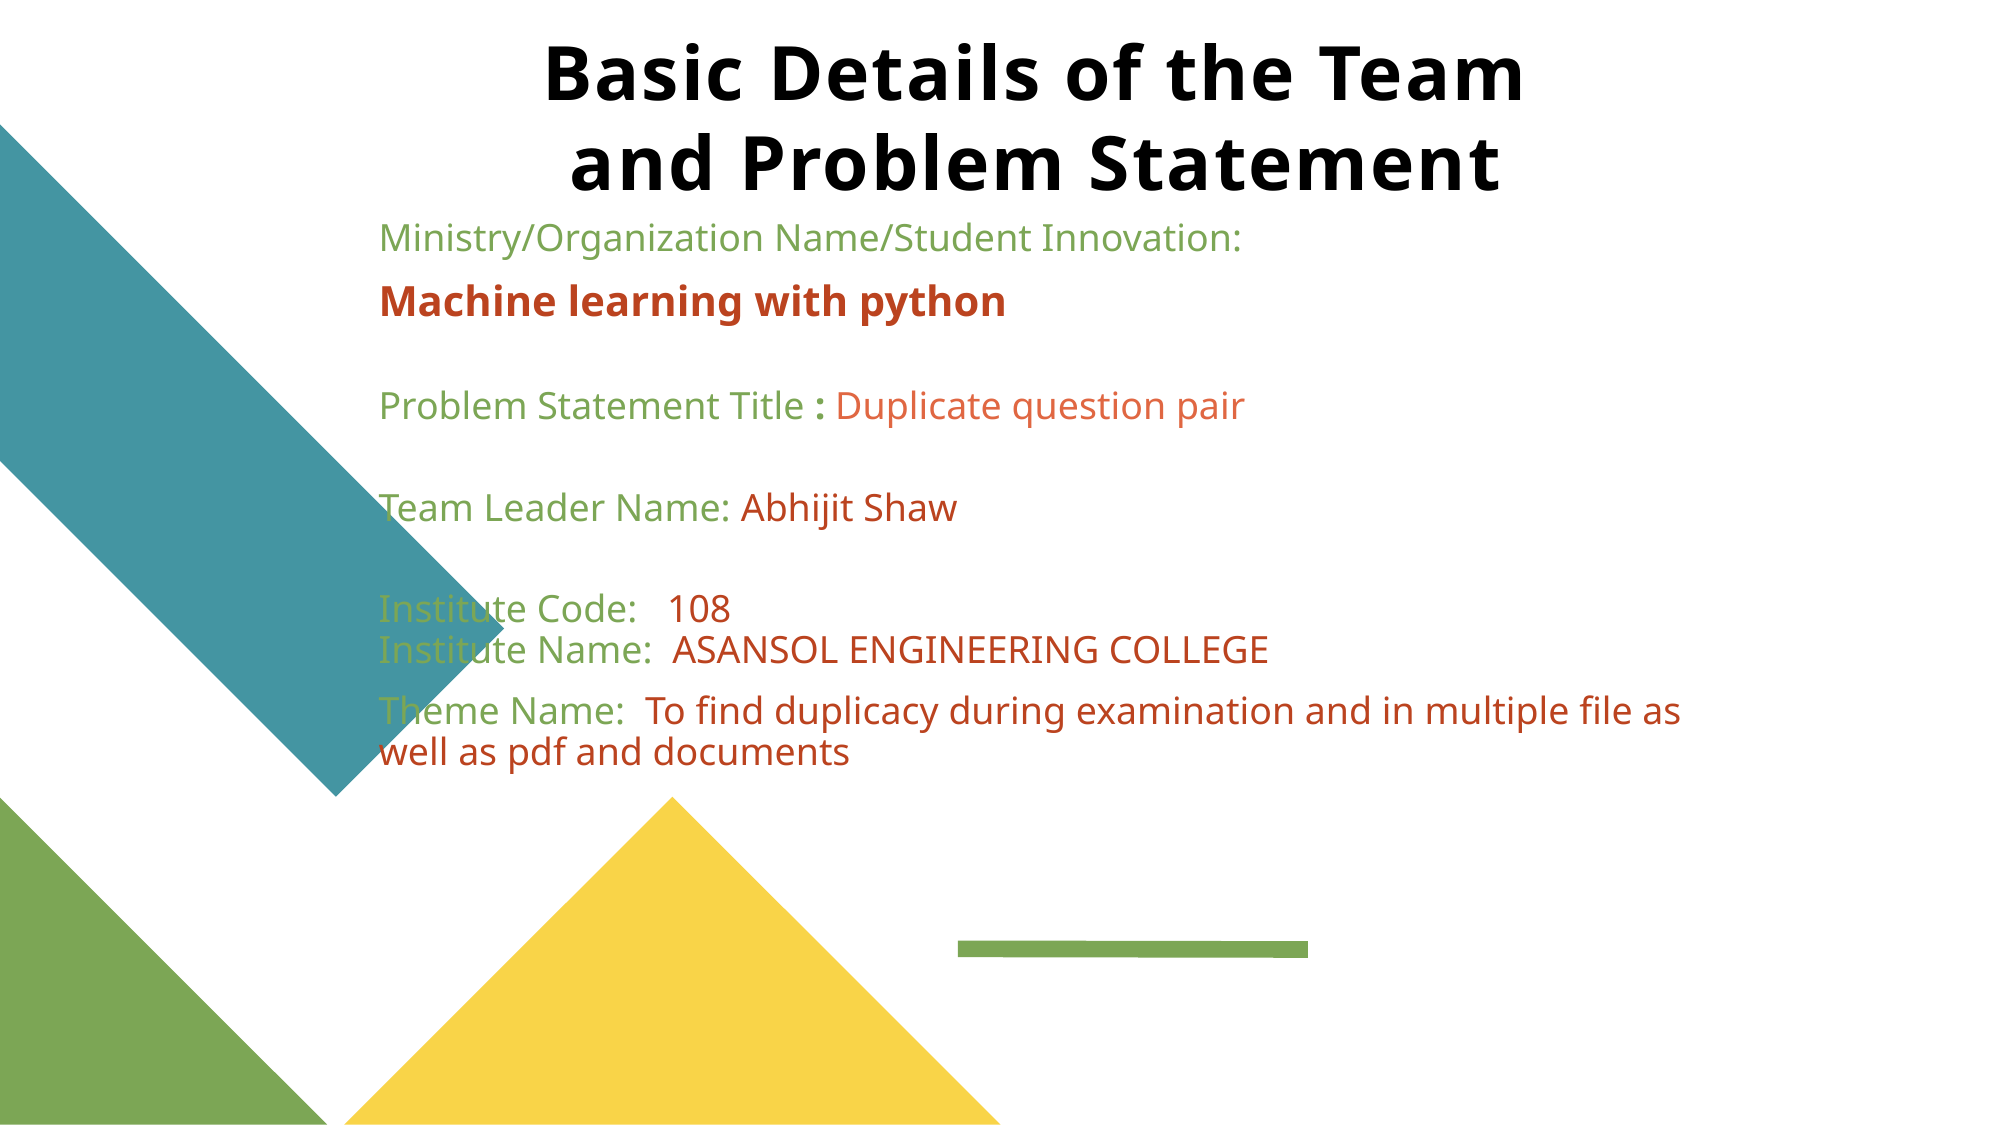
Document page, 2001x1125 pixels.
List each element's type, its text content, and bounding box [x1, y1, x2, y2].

title Basic Details of the Team and Problem Statement [505, 25, 1566, 215]
list Ministry/Organization Name/Student Innovation: Machine learning with python Problem Statement Title : Duplicate question pair Team Leader Name: Abhijit Shaw Institute Code: 108 Institute Name: ASANSOL ENGINEERING COLLEGE Theme Name: To find duplicacy during examination and in multiple file as well as pdf and documents [378, 219, 1721, 932]
